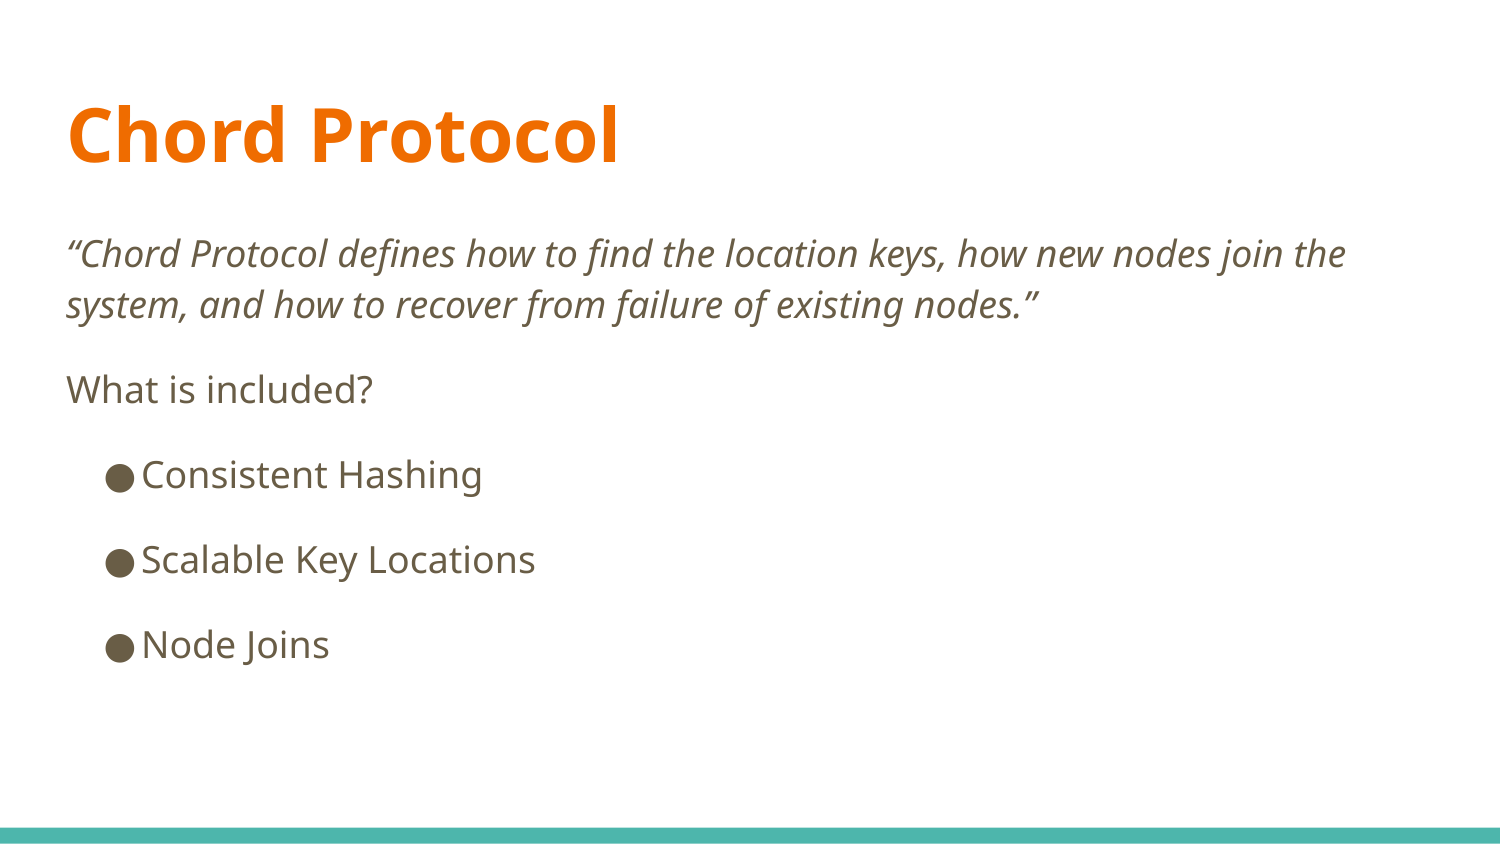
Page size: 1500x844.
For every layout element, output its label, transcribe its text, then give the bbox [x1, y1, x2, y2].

title Chord Protocol [51, 72, 1449, 189]
list “Chord Protocol defines how to find the location keys, how new nodes join the system, and how to recover from failure of existing nodes.” What is included? Consistent Hashing Scalable Key Locations Node Joins [51, 207, 1449, 750]
